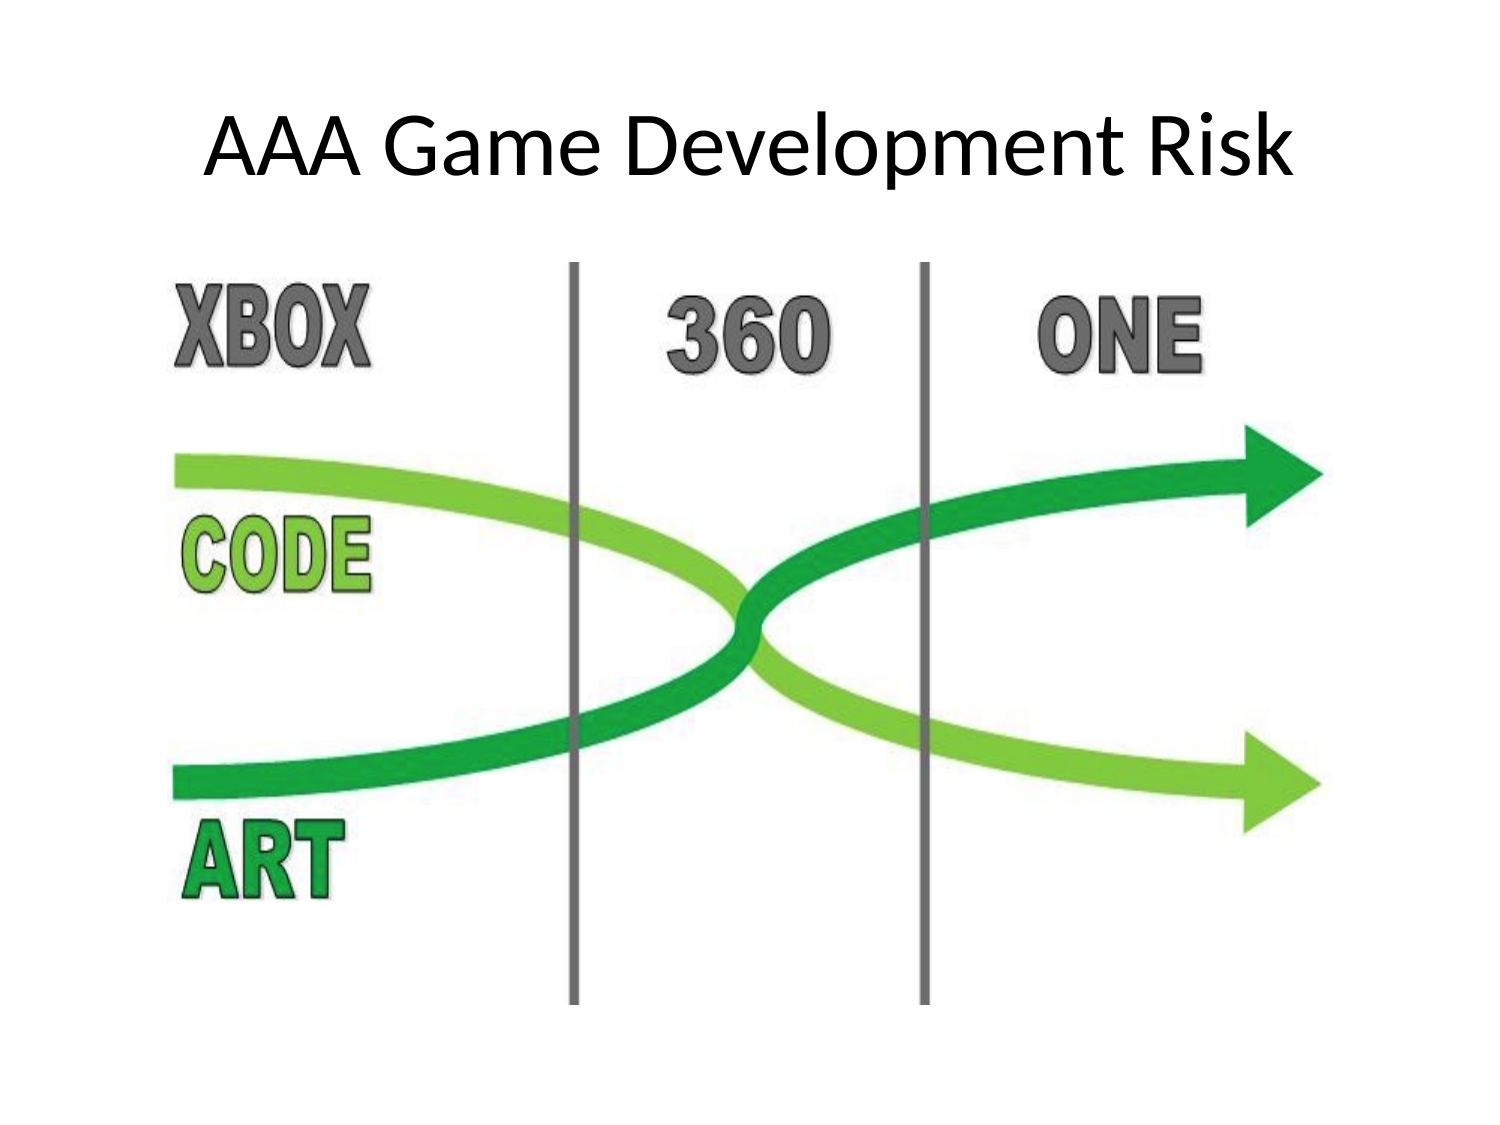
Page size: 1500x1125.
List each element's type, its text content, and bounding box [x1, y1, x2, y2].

title AAA Game Development Risk [75, 45, 1425, 233]
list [74, 262, 1426, 1006]
